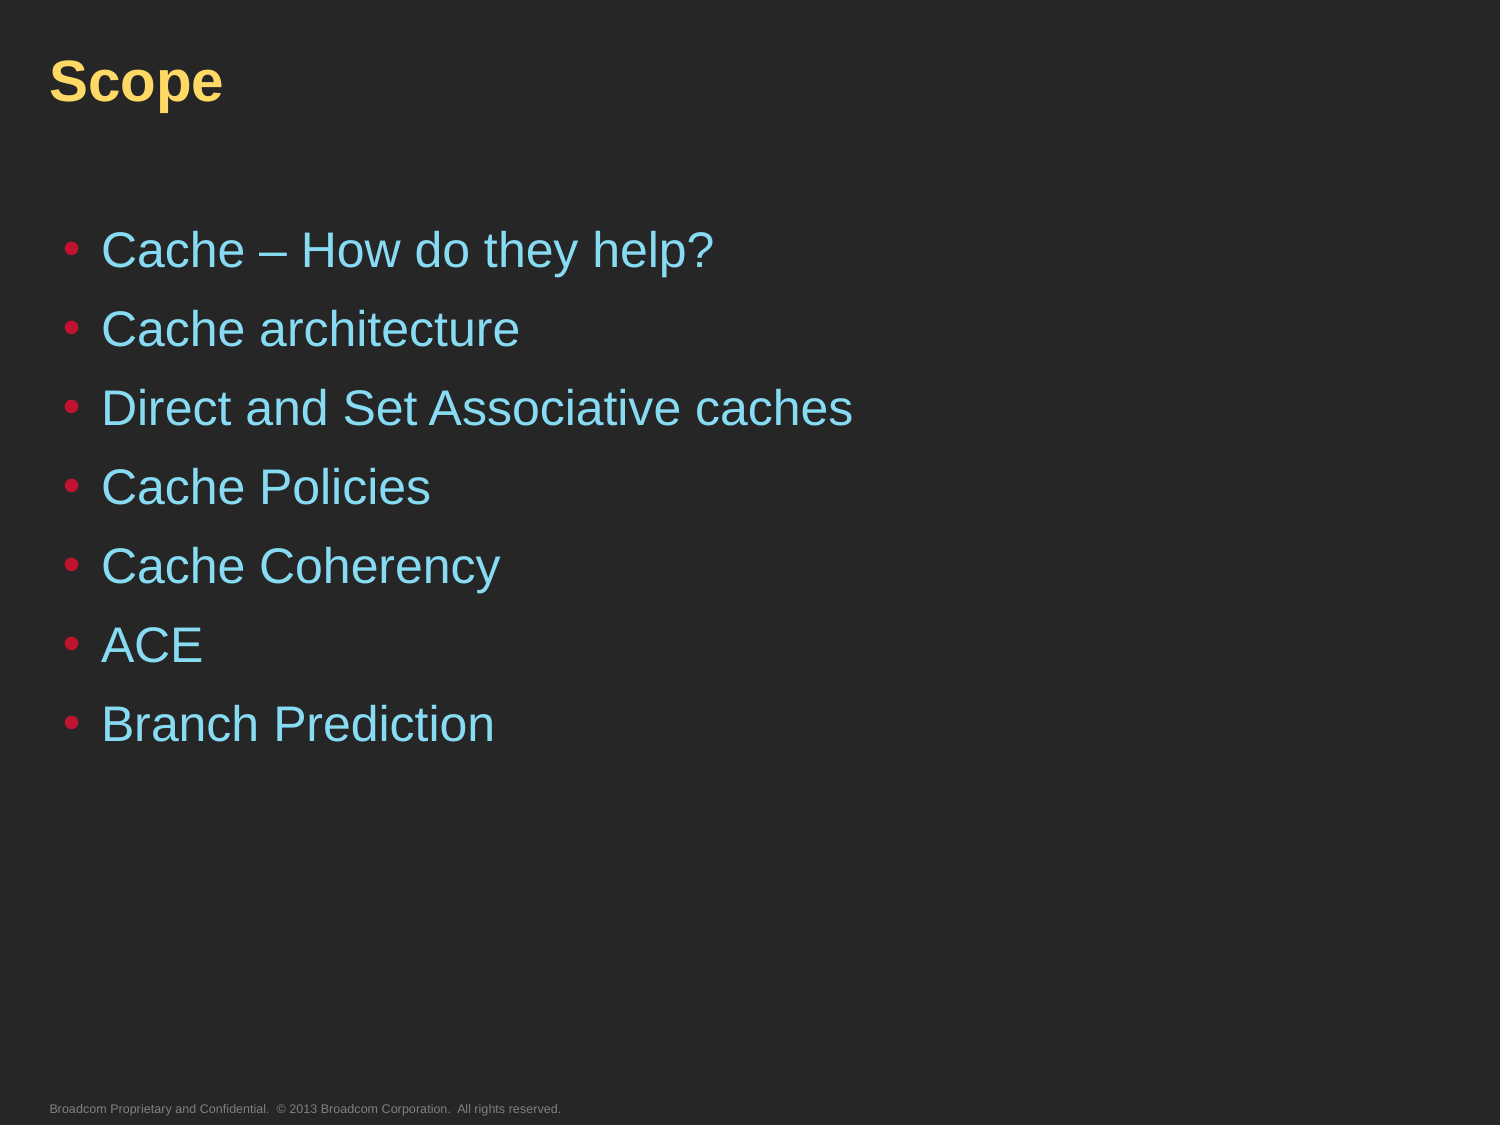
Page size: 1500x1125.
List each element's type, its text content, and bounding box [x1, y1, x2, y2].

footer Broadcom Proprietary and Confidential. © 2013 Broadcom Corporation. All rights reserved. [49, 1101, 605, 1117]
list Cache – How do they help? Cache architecture Direct and Set Associative caches Cache Policies Cache Coherency ACE Branch Prediction [62, 224, 1451, 759]
title Scope [49, 53, 1331, 114]
